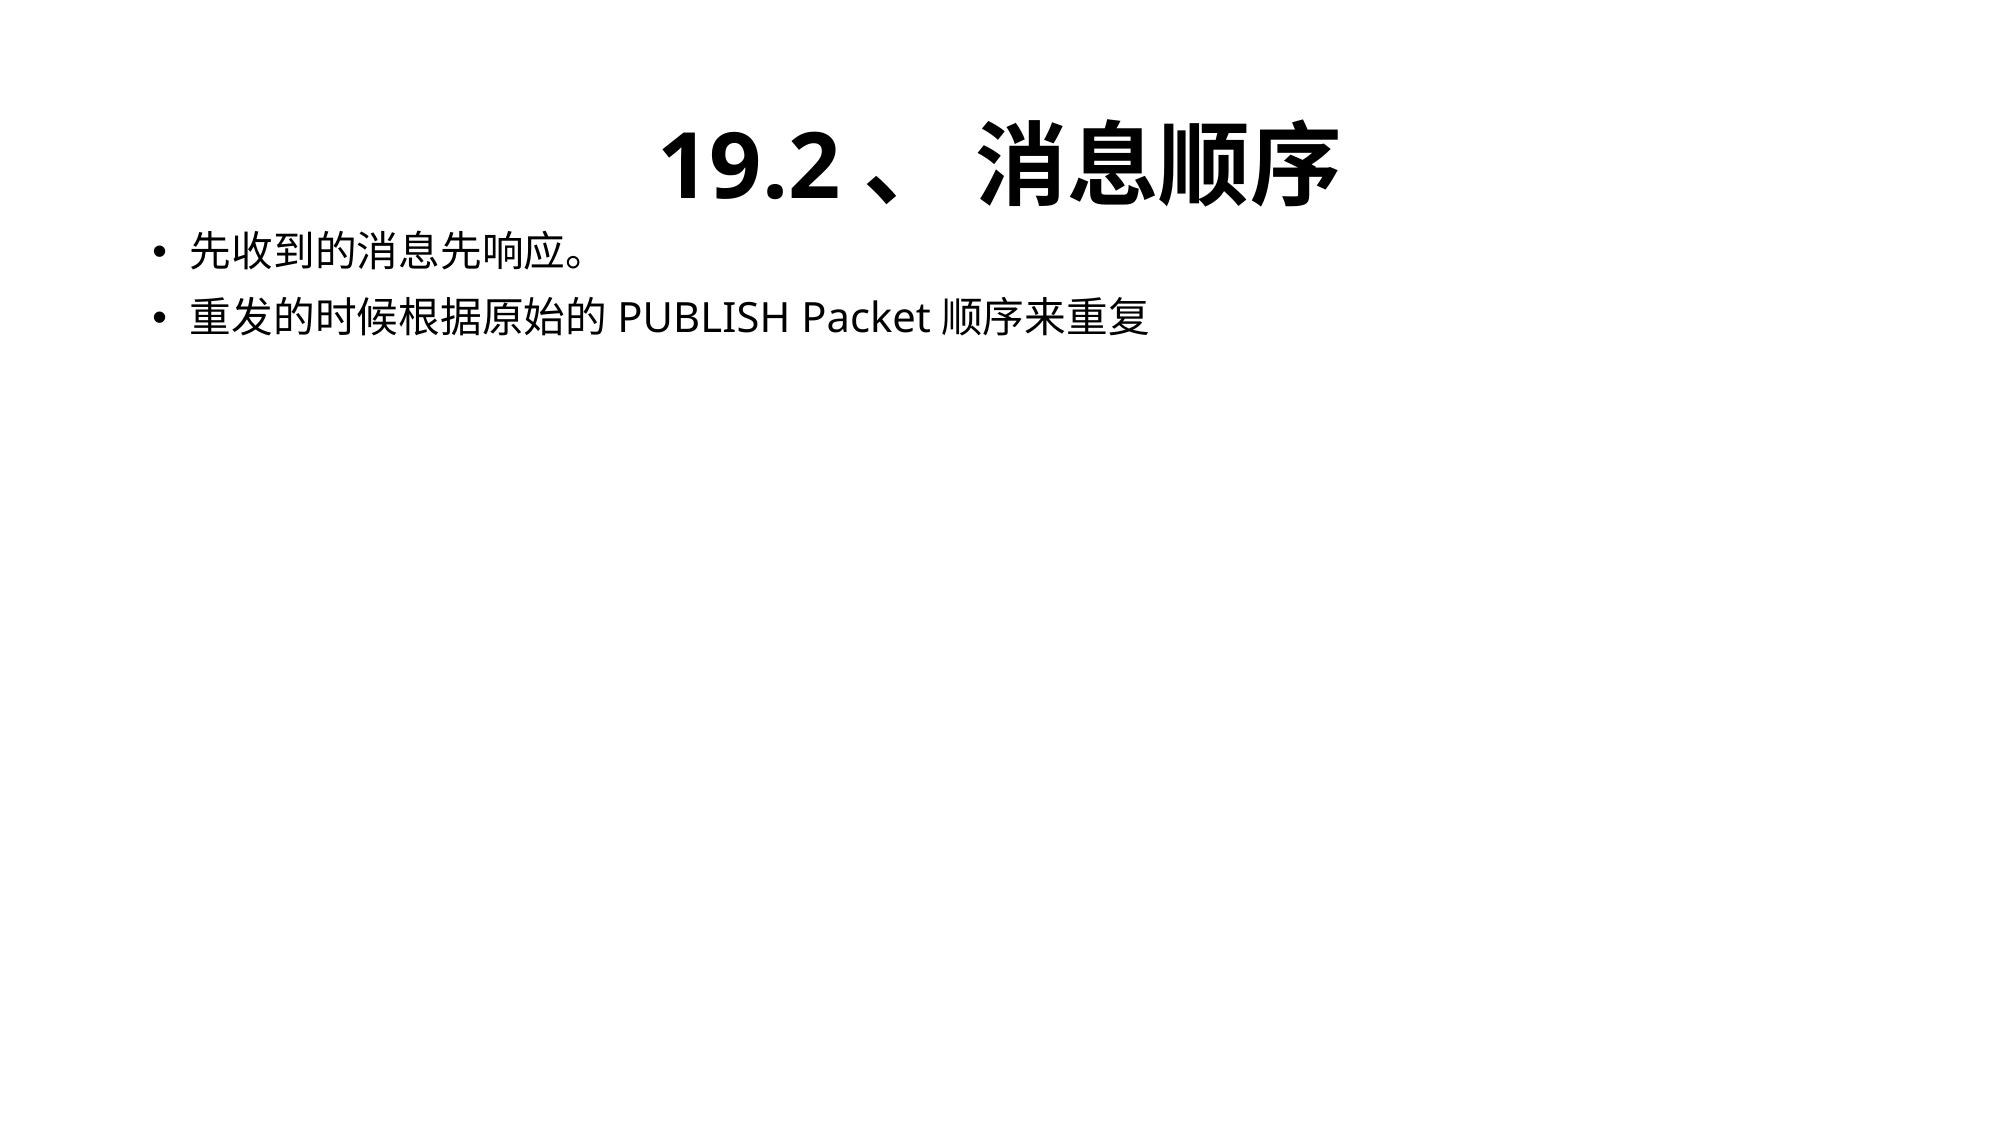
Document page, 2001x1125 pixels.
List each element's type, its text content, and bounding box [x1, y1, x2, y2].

title 19.2、 消息顺序 [137, 59, 1863, 223]
list 先收到的消息先响应。 重发的时候根据原始的PUBLISH Packet顺序来重复 [137, 223, 1863, 1125]
